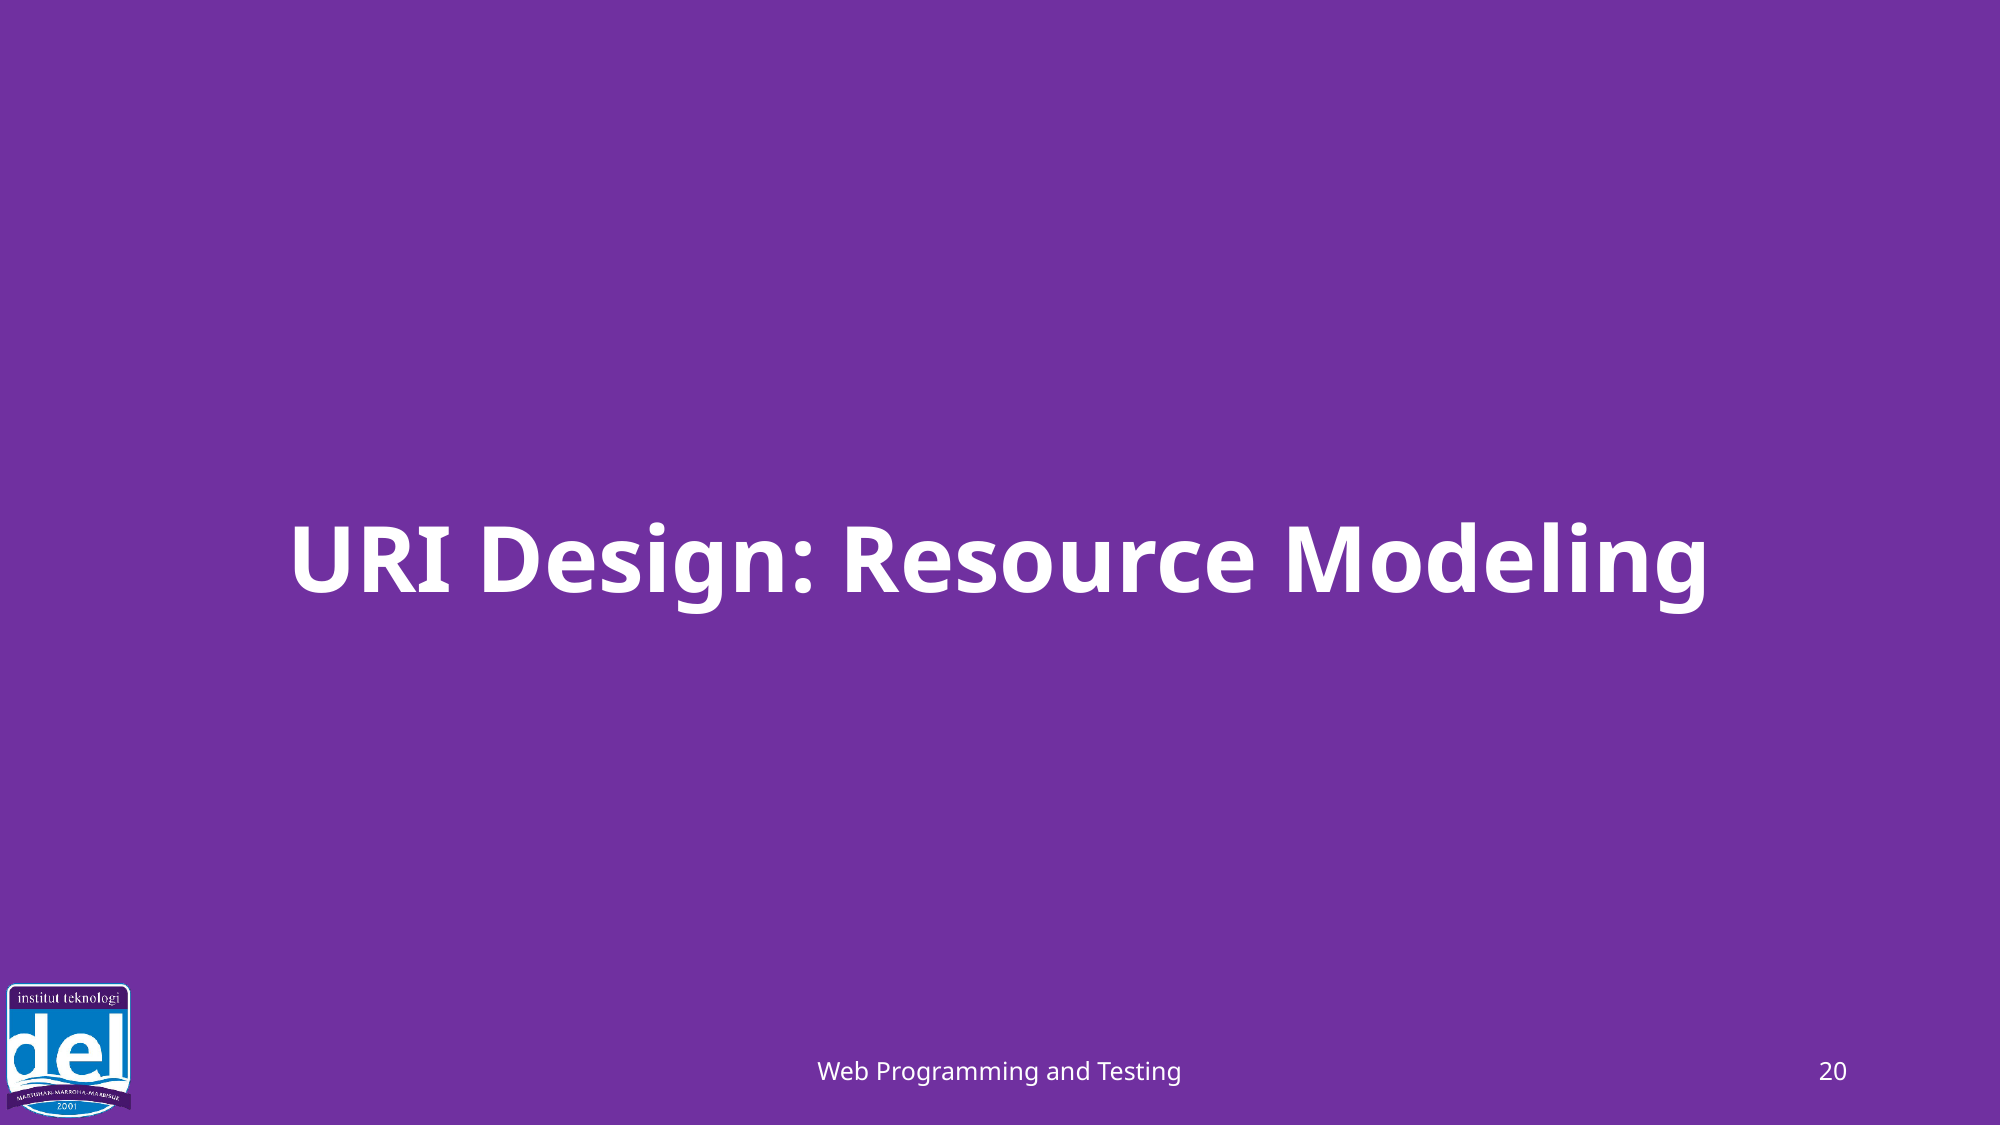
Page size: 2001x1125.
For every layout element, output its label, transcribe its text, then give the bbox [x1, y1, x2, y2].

footer Web Programming and Testing [662, 1042, 1338, 1103]
slide_number 20 [1697, 1042, 1863, 1103]
title URI Design: Resource Modeling [137, 453, 1863, 672]
picture [5, 982, 131, 1118]
